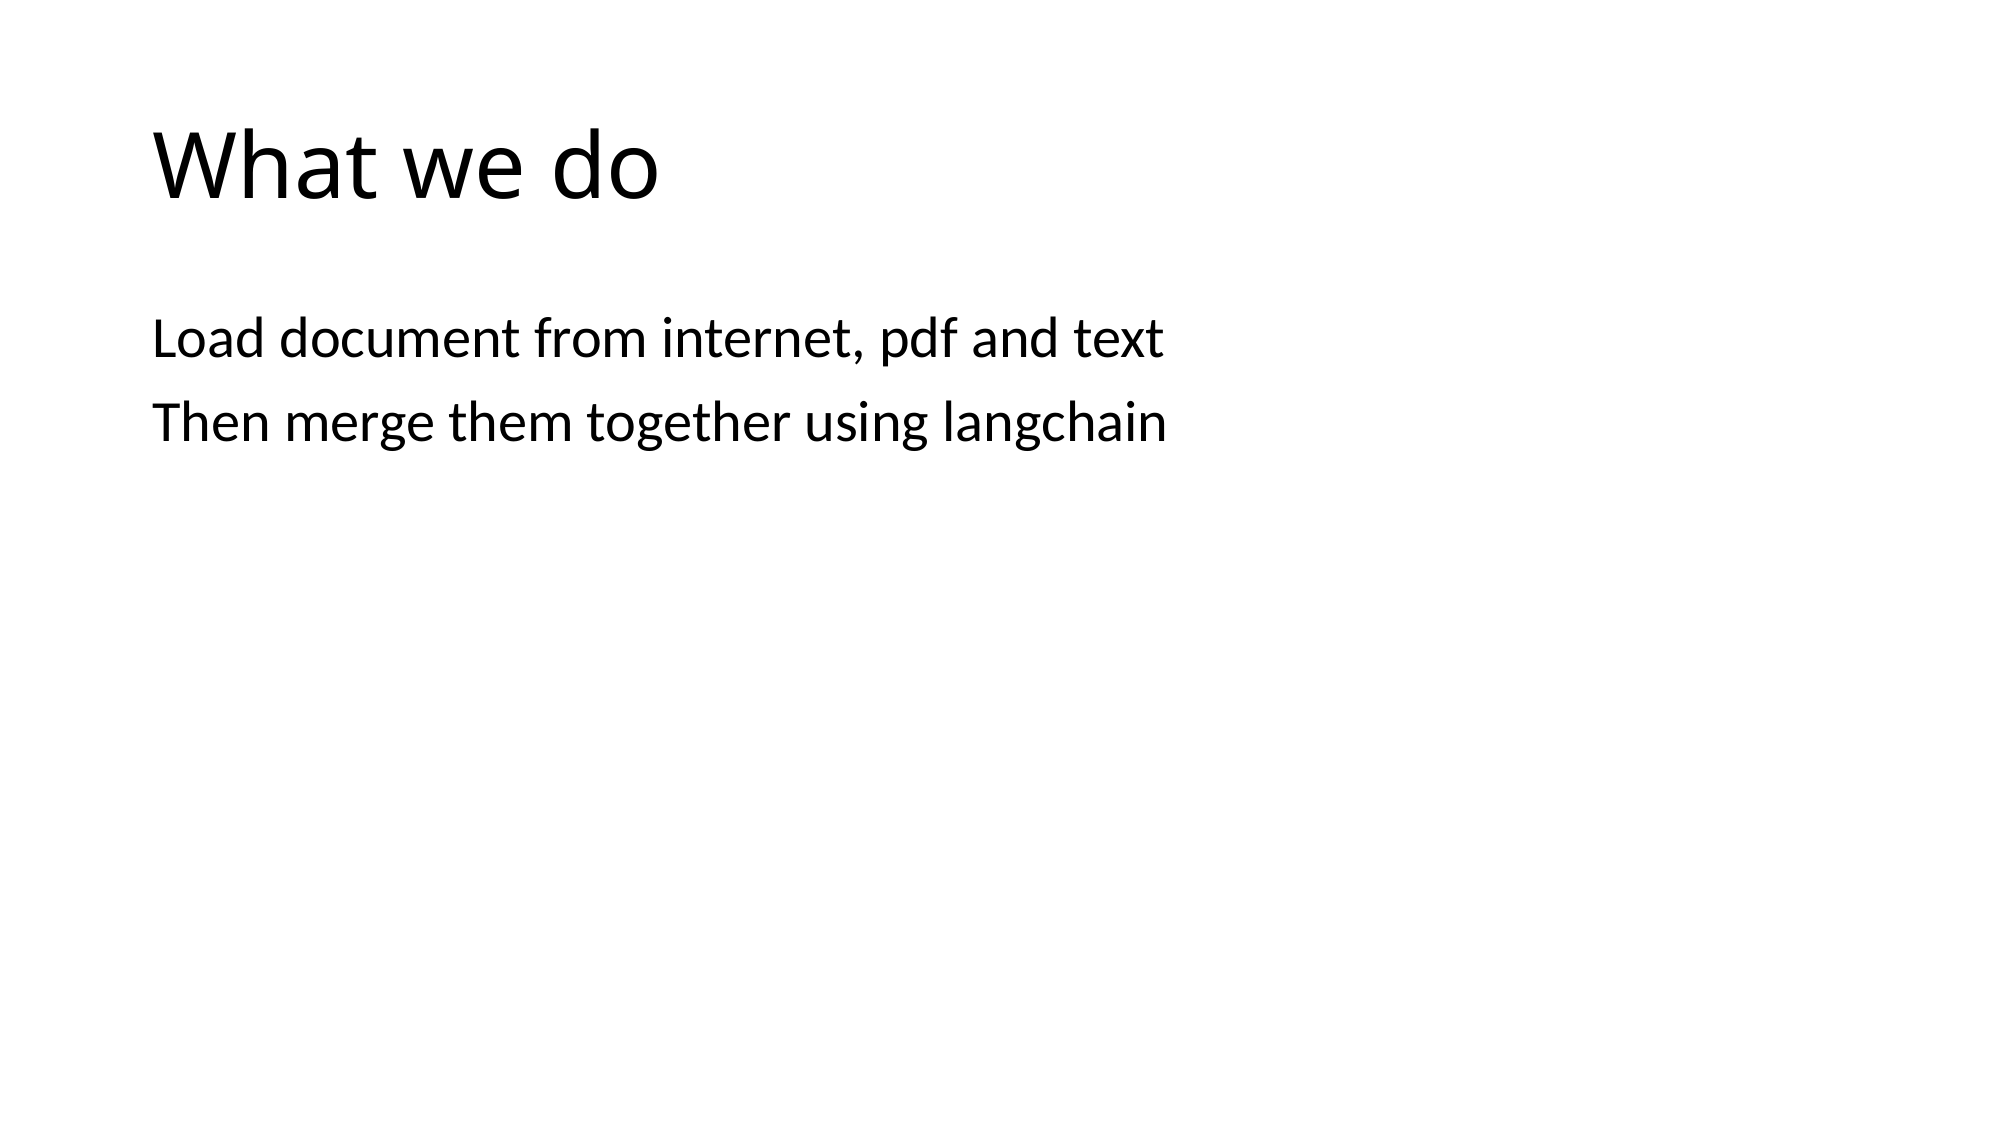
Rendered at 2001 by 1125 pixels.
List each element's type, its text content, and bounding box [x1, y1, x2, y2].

title What we do [137, 59, 1863, 278]
list Load document from internet, pdf and text Then merge them together using langchain [137, 299, 1863, 1014]
